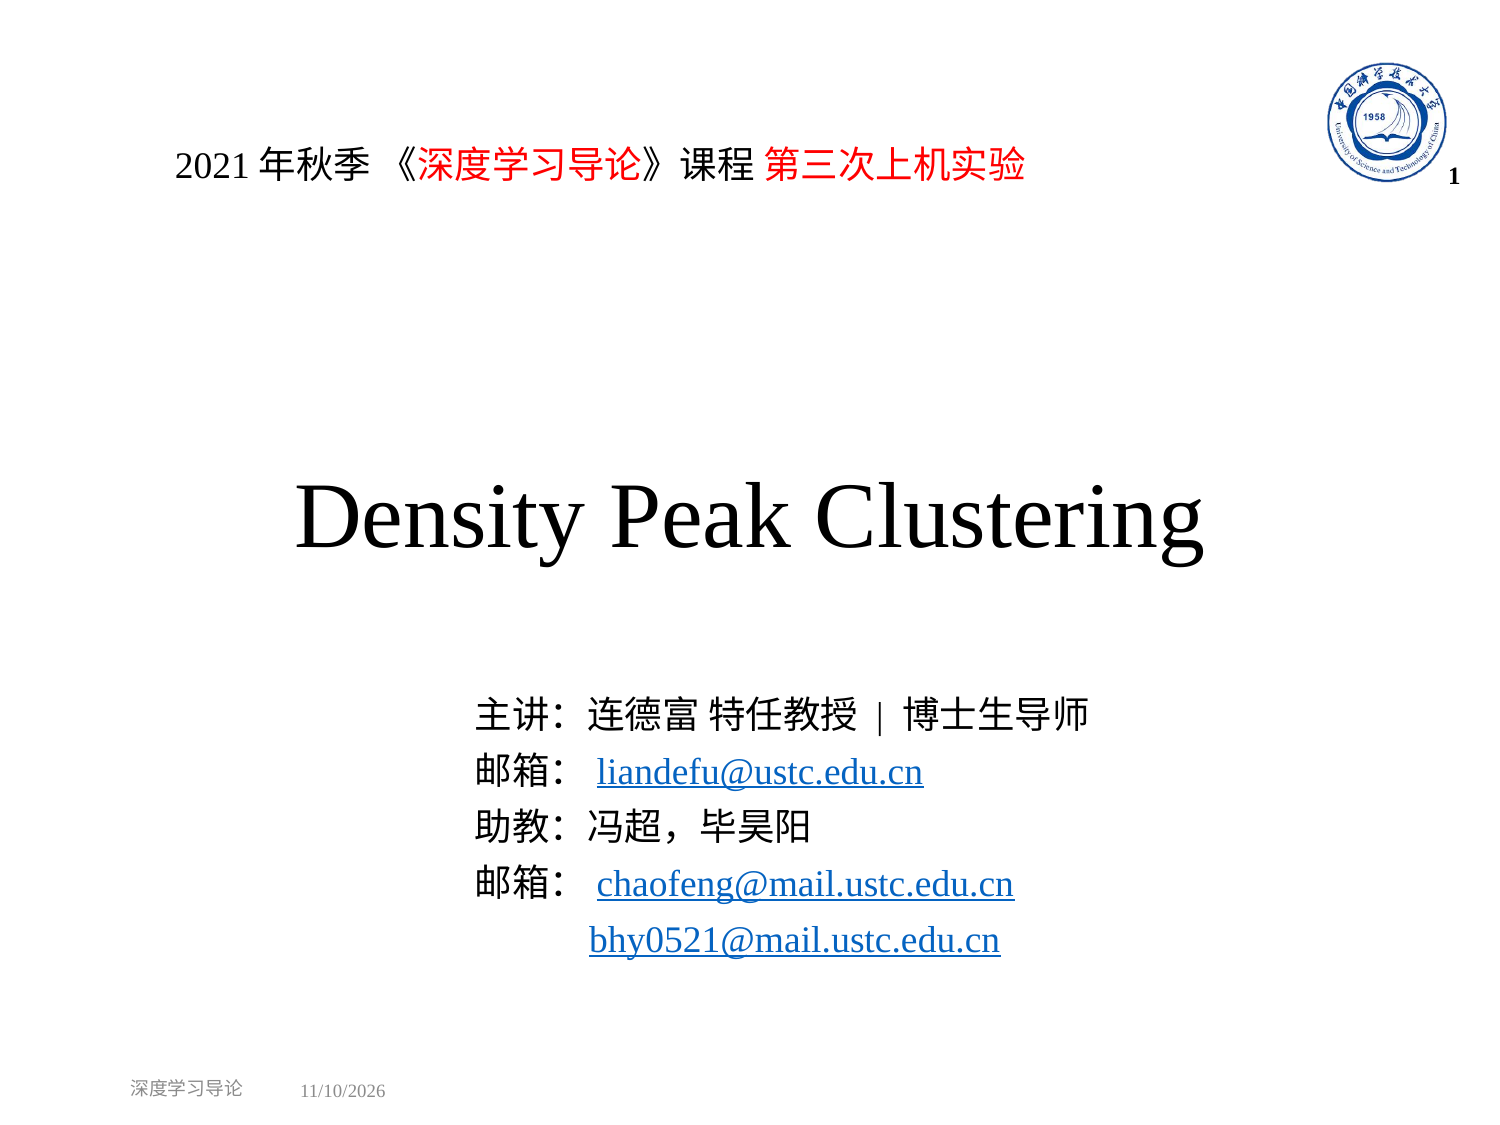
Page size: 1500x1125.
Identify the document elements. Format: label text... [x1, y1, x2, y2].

subtitle 主讲：连德富 特任教授 | 博士生导师 邮箱：liandefu@ustc.edu.cn 助教：冯超，毕昊阳 邮箱：chaofeng@mail.ustc.edu.cn bhy0521@mail.ustc.edu.cn [460, 688, 1121, 1069]
picture [1324, 59, 1450, 184]
slide_number 1 [1372, 144, 1476, 205]
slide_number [285, 1068, 422, 1113]
title Density Peak Clustering [24, 184, 1476, 576]
footer 深度学习导论 [104, 1068, 270, 1113]
text_box 2021年秋季 《深度学习导论》课程 第三次上机实验 [160, 133, 1059, 194]
